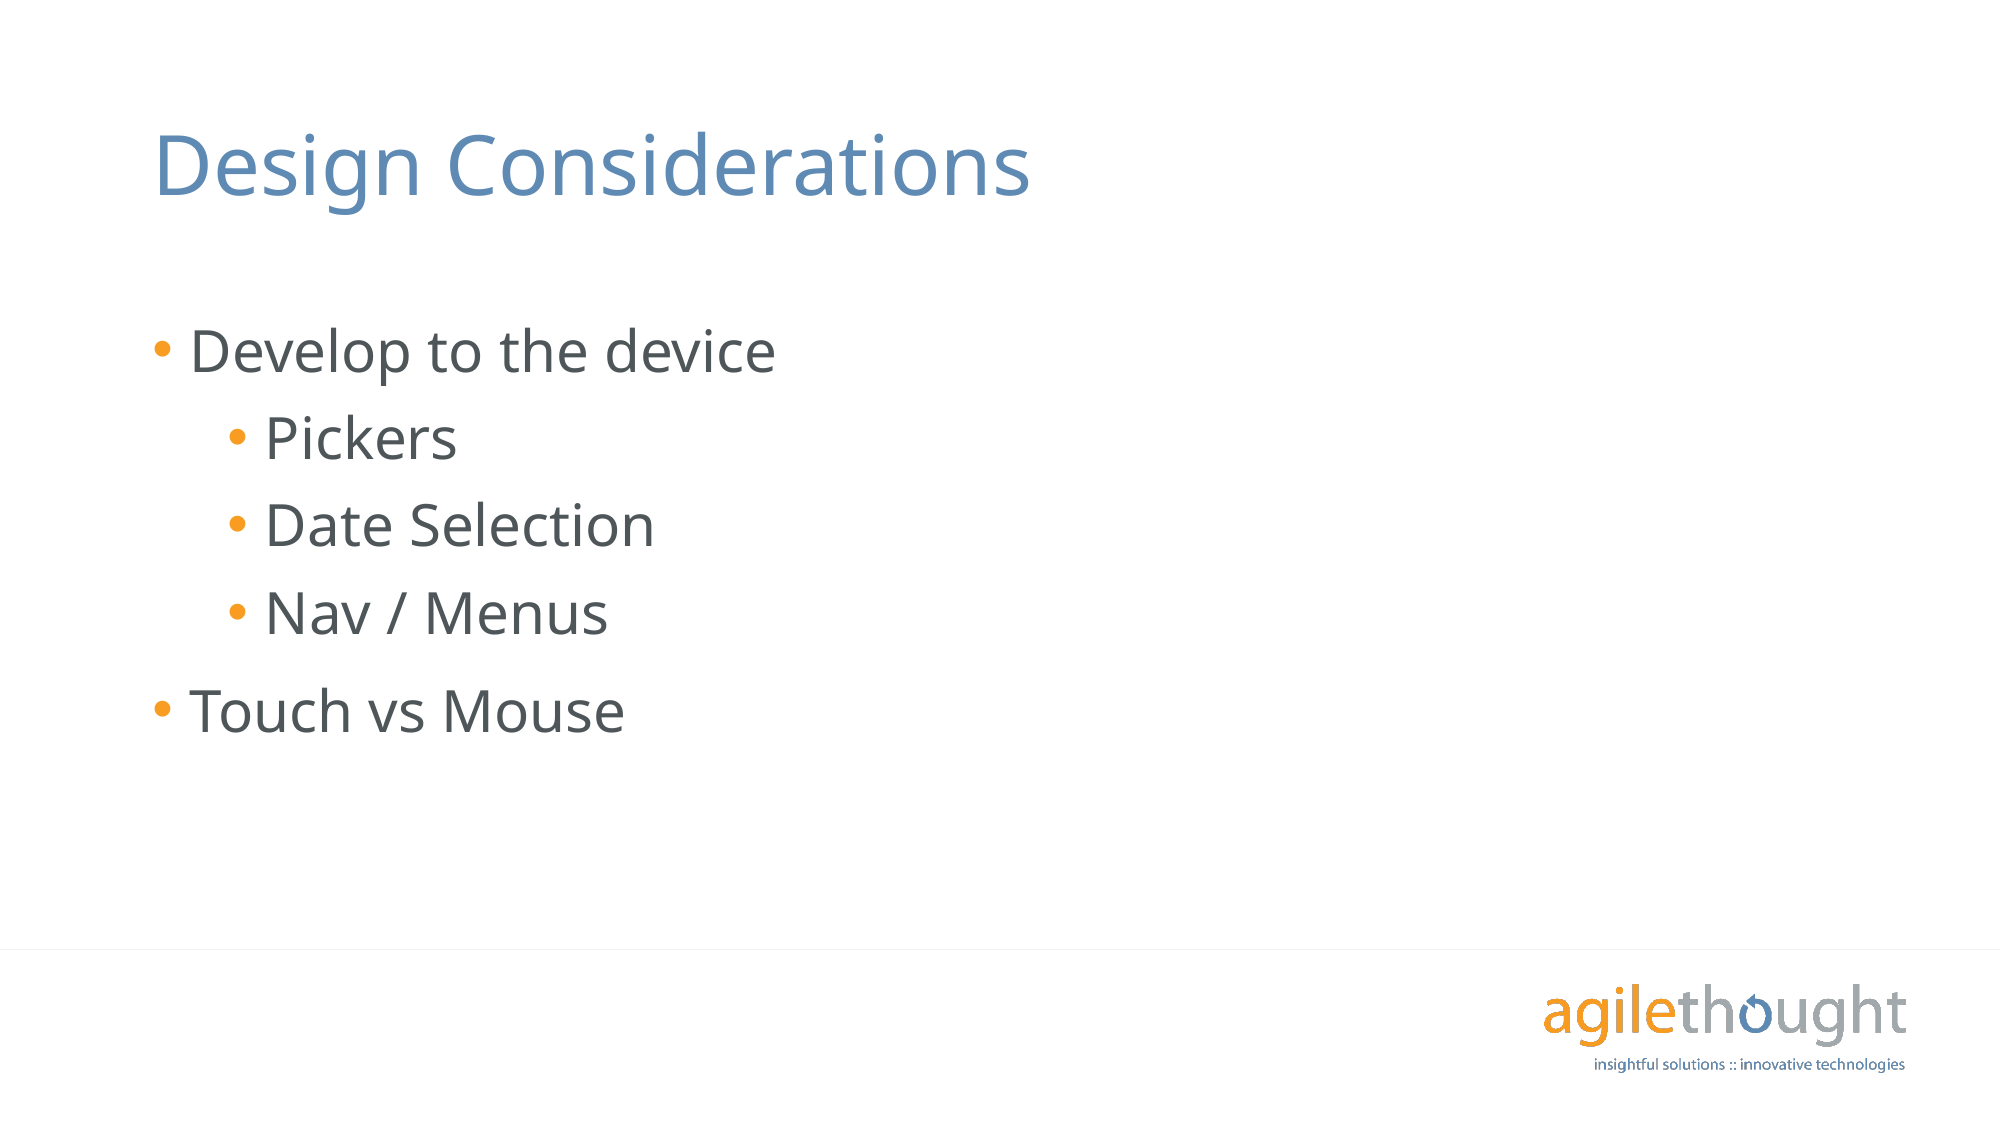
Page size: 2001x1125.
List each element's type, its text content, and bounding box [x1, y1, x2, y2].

list Develop to the device Pickers Date Selection Nav / Menus Touch vs Mouse [137, 299, 1863, 945]
picture [1544, 984, 1906, 1073]
title Design Considerations [137, 59, 1863, 278]
